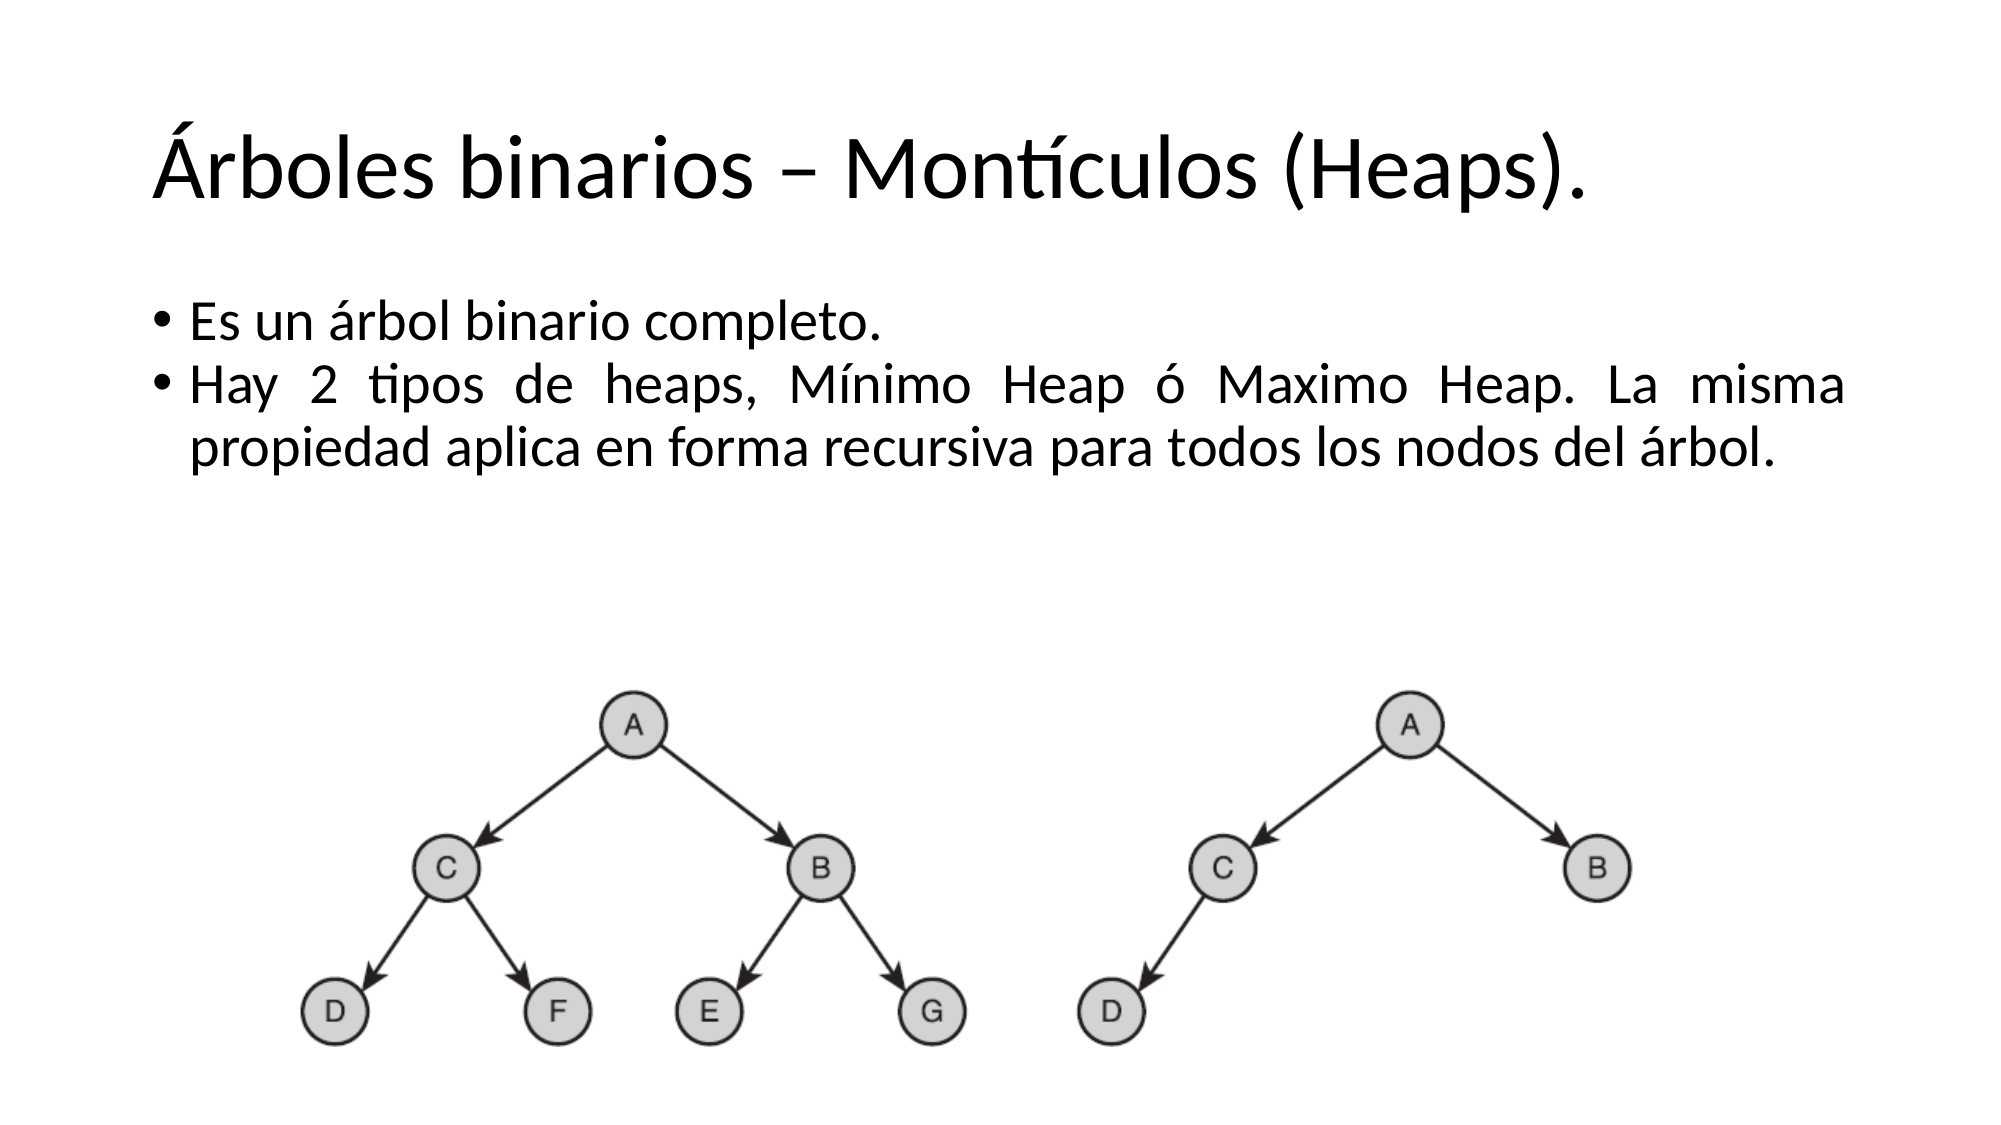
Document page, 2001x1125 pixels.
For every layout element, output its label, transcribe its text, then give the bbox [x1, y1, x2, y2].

picture [253, 656, 1689, 1084]
title Árboles binarios – Montículos (Heaps). [137, 59, 1863, 278]
list Es un árbol binario completo. Hay 2 tipos de heaps, Mínimo Heap ó Maximo Heap. La misma propiedad aplica en forma recursiva para todos los nodos del árbol. [137, 282, 1863, 1068]
